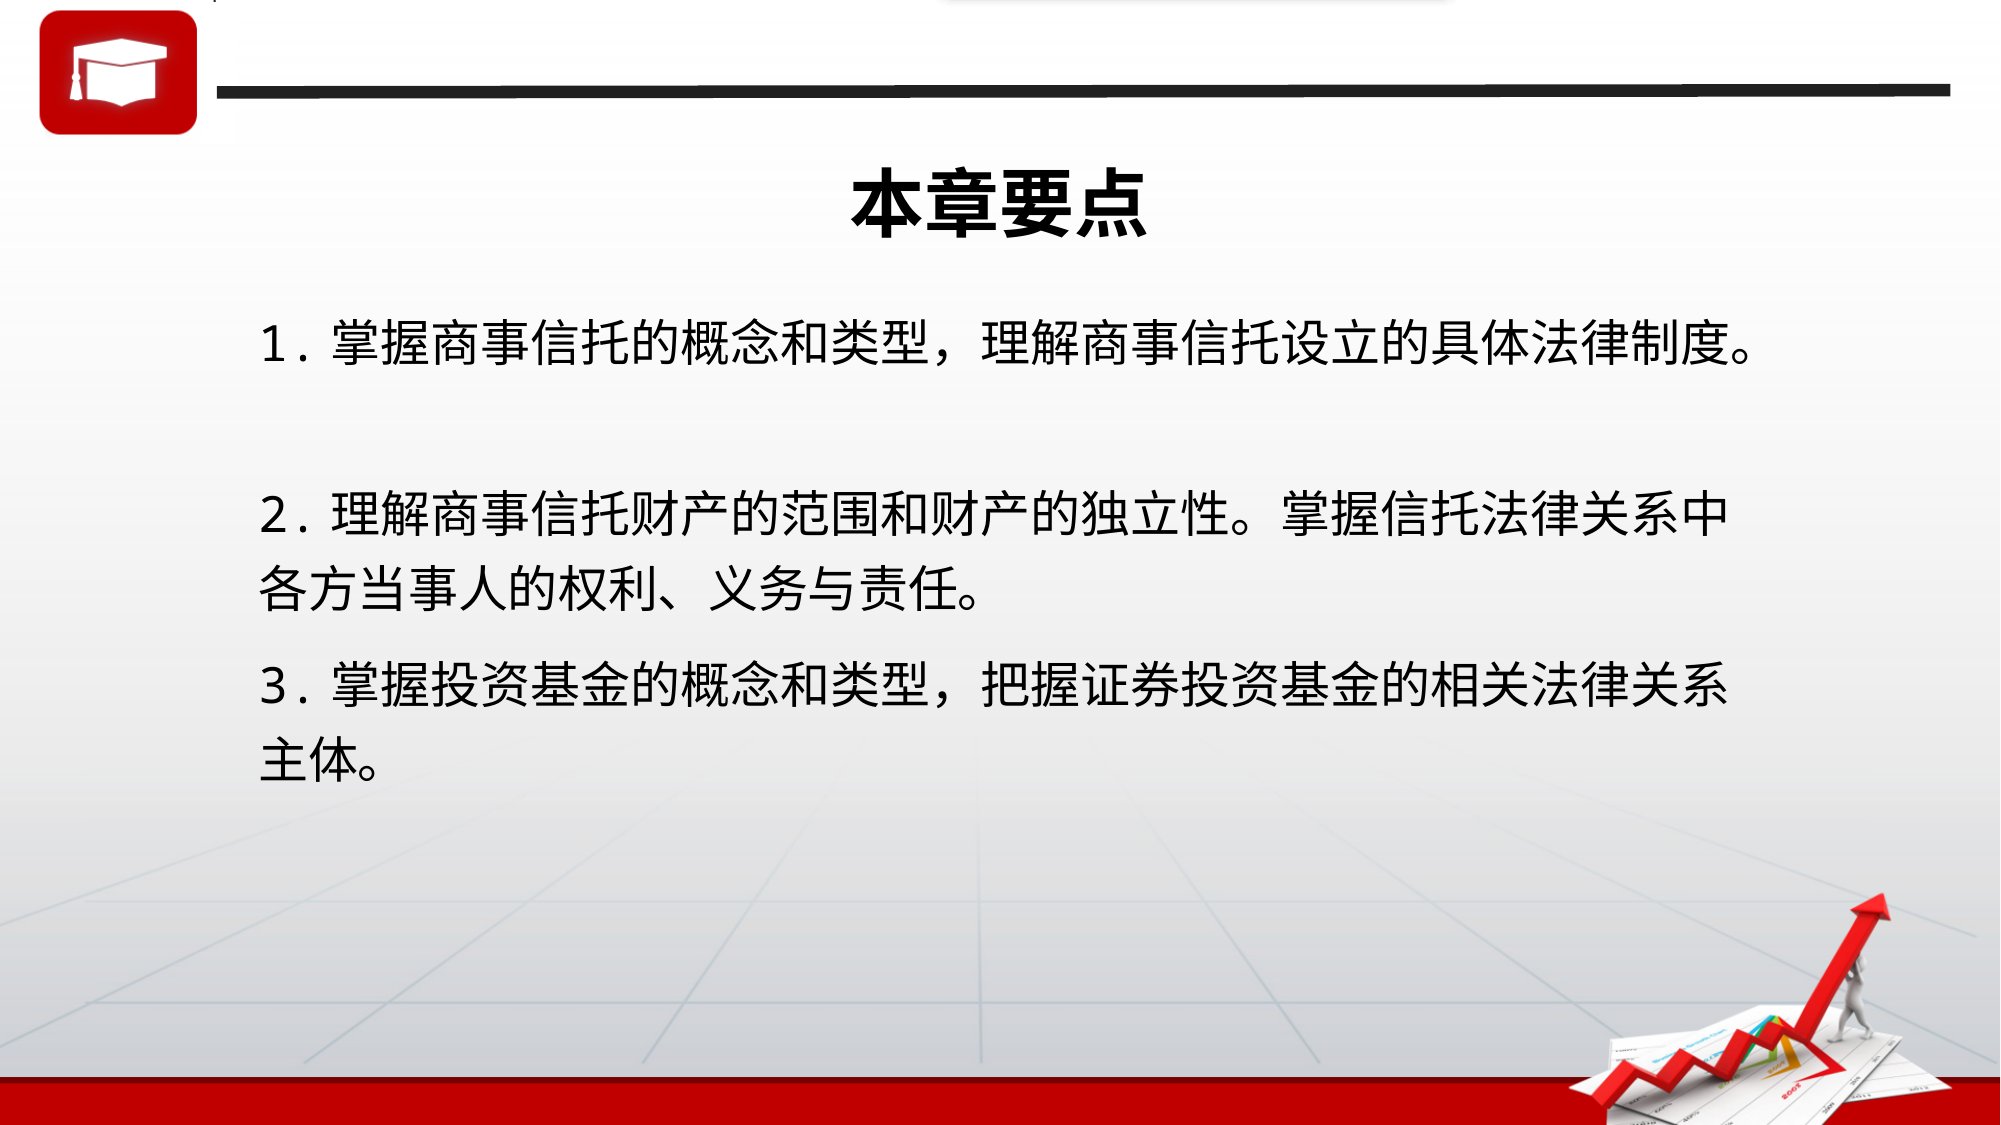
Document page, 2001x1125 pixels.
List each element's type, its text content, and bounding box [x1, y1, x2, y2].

title 本章要点 [735, 78, 1265, 289]
text_box 1.掌握商事信托的概念和类型，理解商事信托设立的具体法律制度。 2.理解商事信托财产的范围和财产的独立性。掌握信托法律关系中各方当事人的权利、义务与责任。 3.掌握投资基金的概念和类型，把握证券投资基金的相关法律关系主体。 [243, 289, 1771, 796]
picture [0, 0, 2001, 1125]
